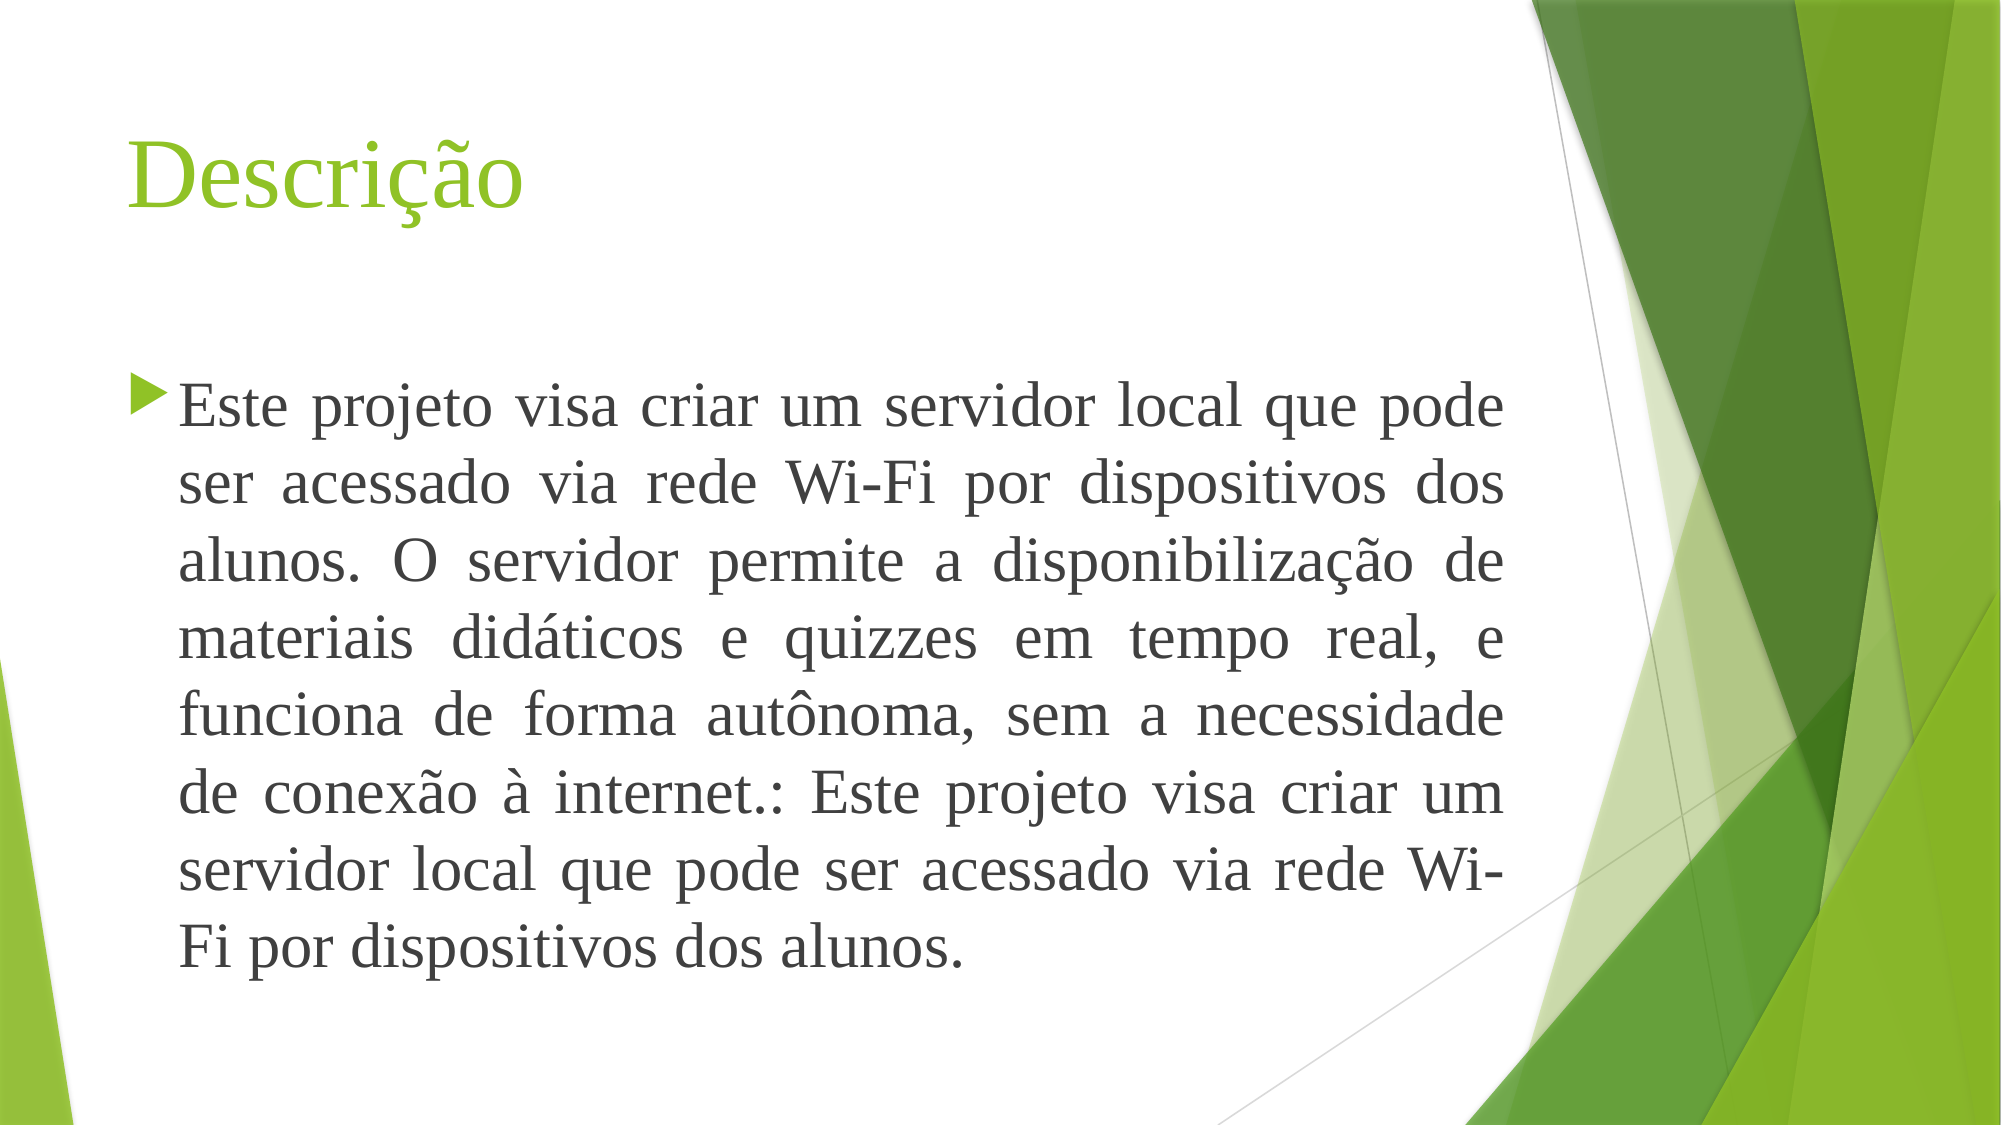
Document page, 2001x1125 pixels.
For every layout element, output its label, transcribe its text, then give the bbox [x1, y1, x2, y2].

title Descrição [111, 99, 1522, 317]
list Este projeto visa criar um servidor local que pode ser acessado via rede Wi-Fi por dispositivos dos alunos. O servidor permite a disponibilização de materiais didáticos e quizzes em tempo real, e funciona de forma autônoma, sem a necessidade de conexão à internet.: Este projeto visa criar um servidor local que pode ser acessado via rede Wi-Fi por dispositivos dos alunos. [111, 354, 1522, 992]
